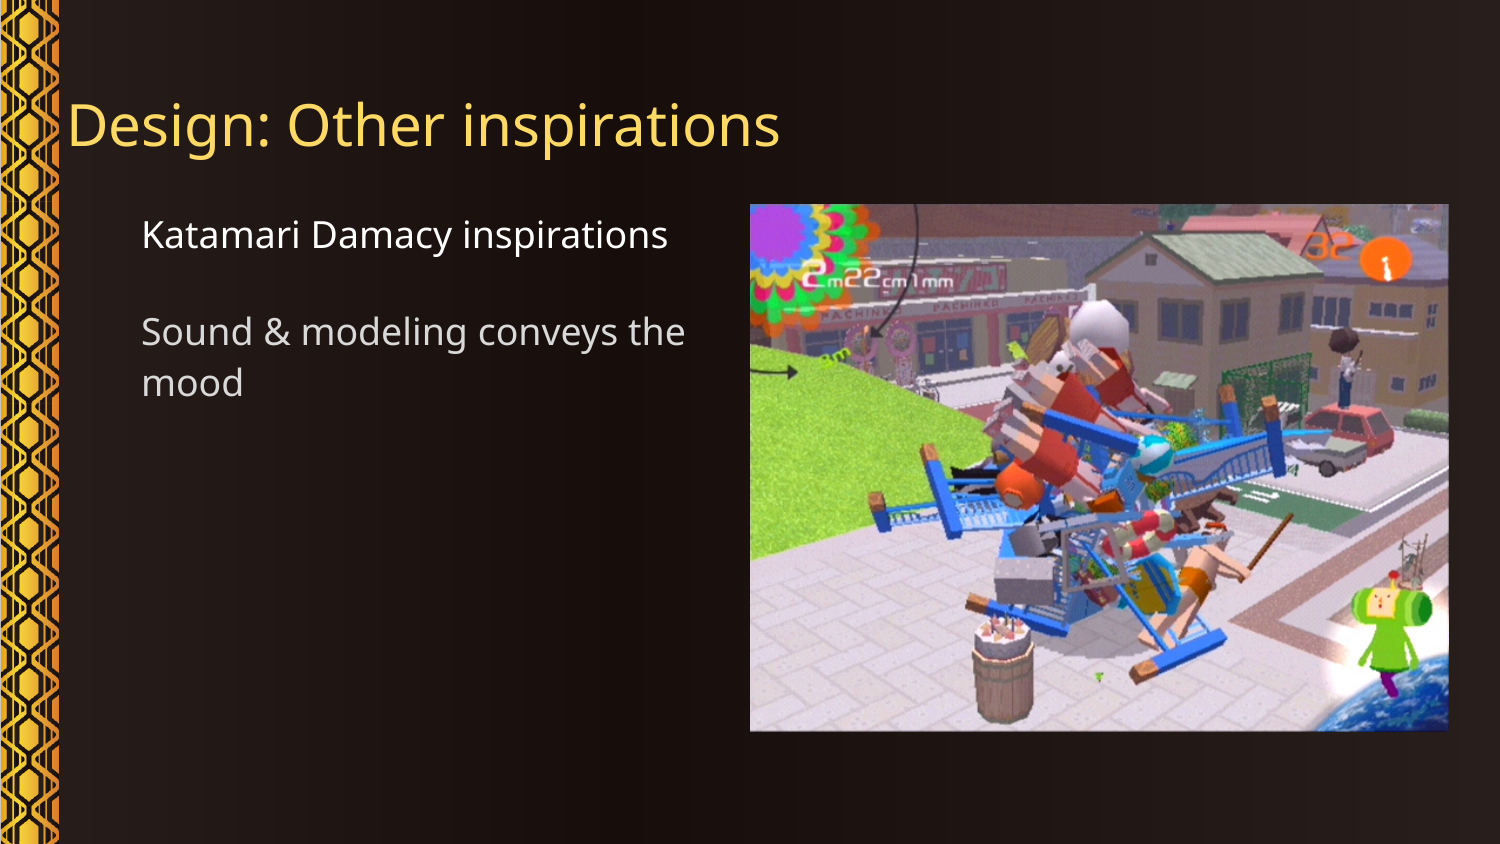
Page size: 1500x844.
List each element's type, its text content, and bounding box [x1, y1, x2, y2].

list Katamari Damacy inspirations Sound & modeling conveys the mood [51, 189, 750, 750]
title Design: Other inspirations [51, 72, 1449, 167]
picture [0, 0, 1500, 844]
